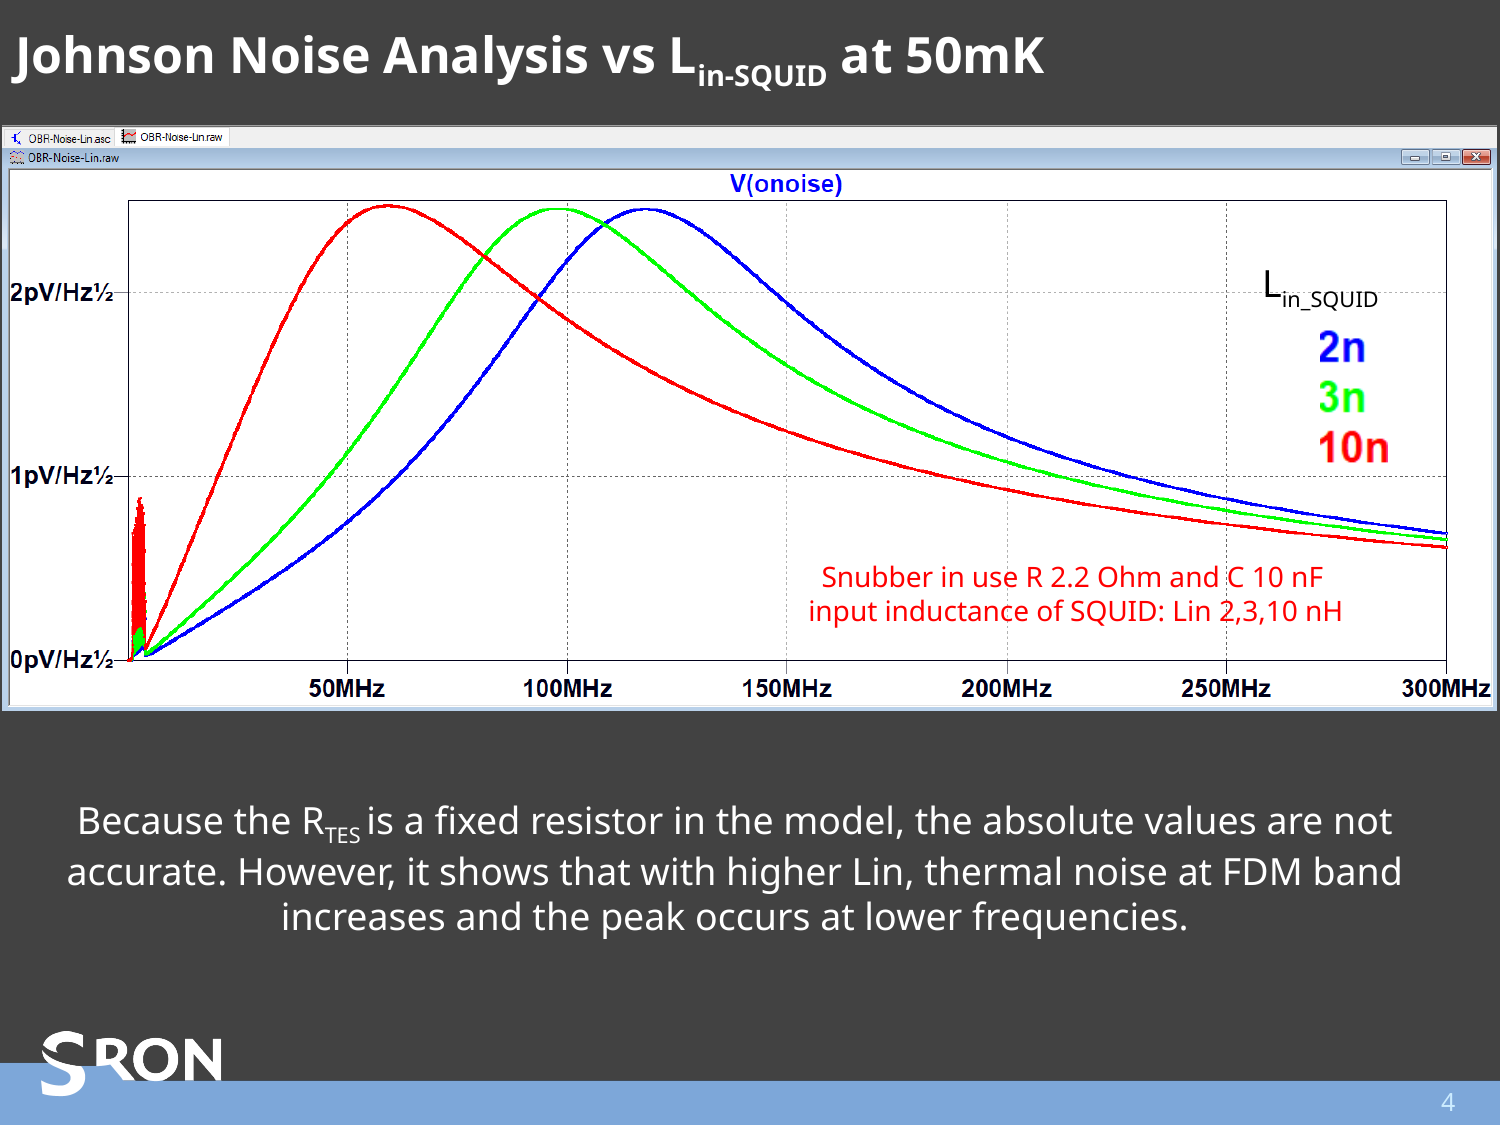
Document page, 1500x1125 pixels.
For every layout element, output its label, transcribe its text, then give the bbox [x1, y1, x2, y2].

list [1, 125, 1497, 712]
text_box Because the RTES is a fixed resistor in the model, the absolute values are not accurate. However, it shows that with higher Lin, thermal noise at FDM band increases and the peak occurs at lower frequencies. [0, 789, 1471, 991]
picture [1320, 323, 1388, 473]
slide_number 4 [1387, 1082, 1471, 1125]
title Johnson Noise Analysis vs Lin-SQUID at 50mK [0, 0, 1442, 117]
picture [0, 1031, 1500, 1125]
